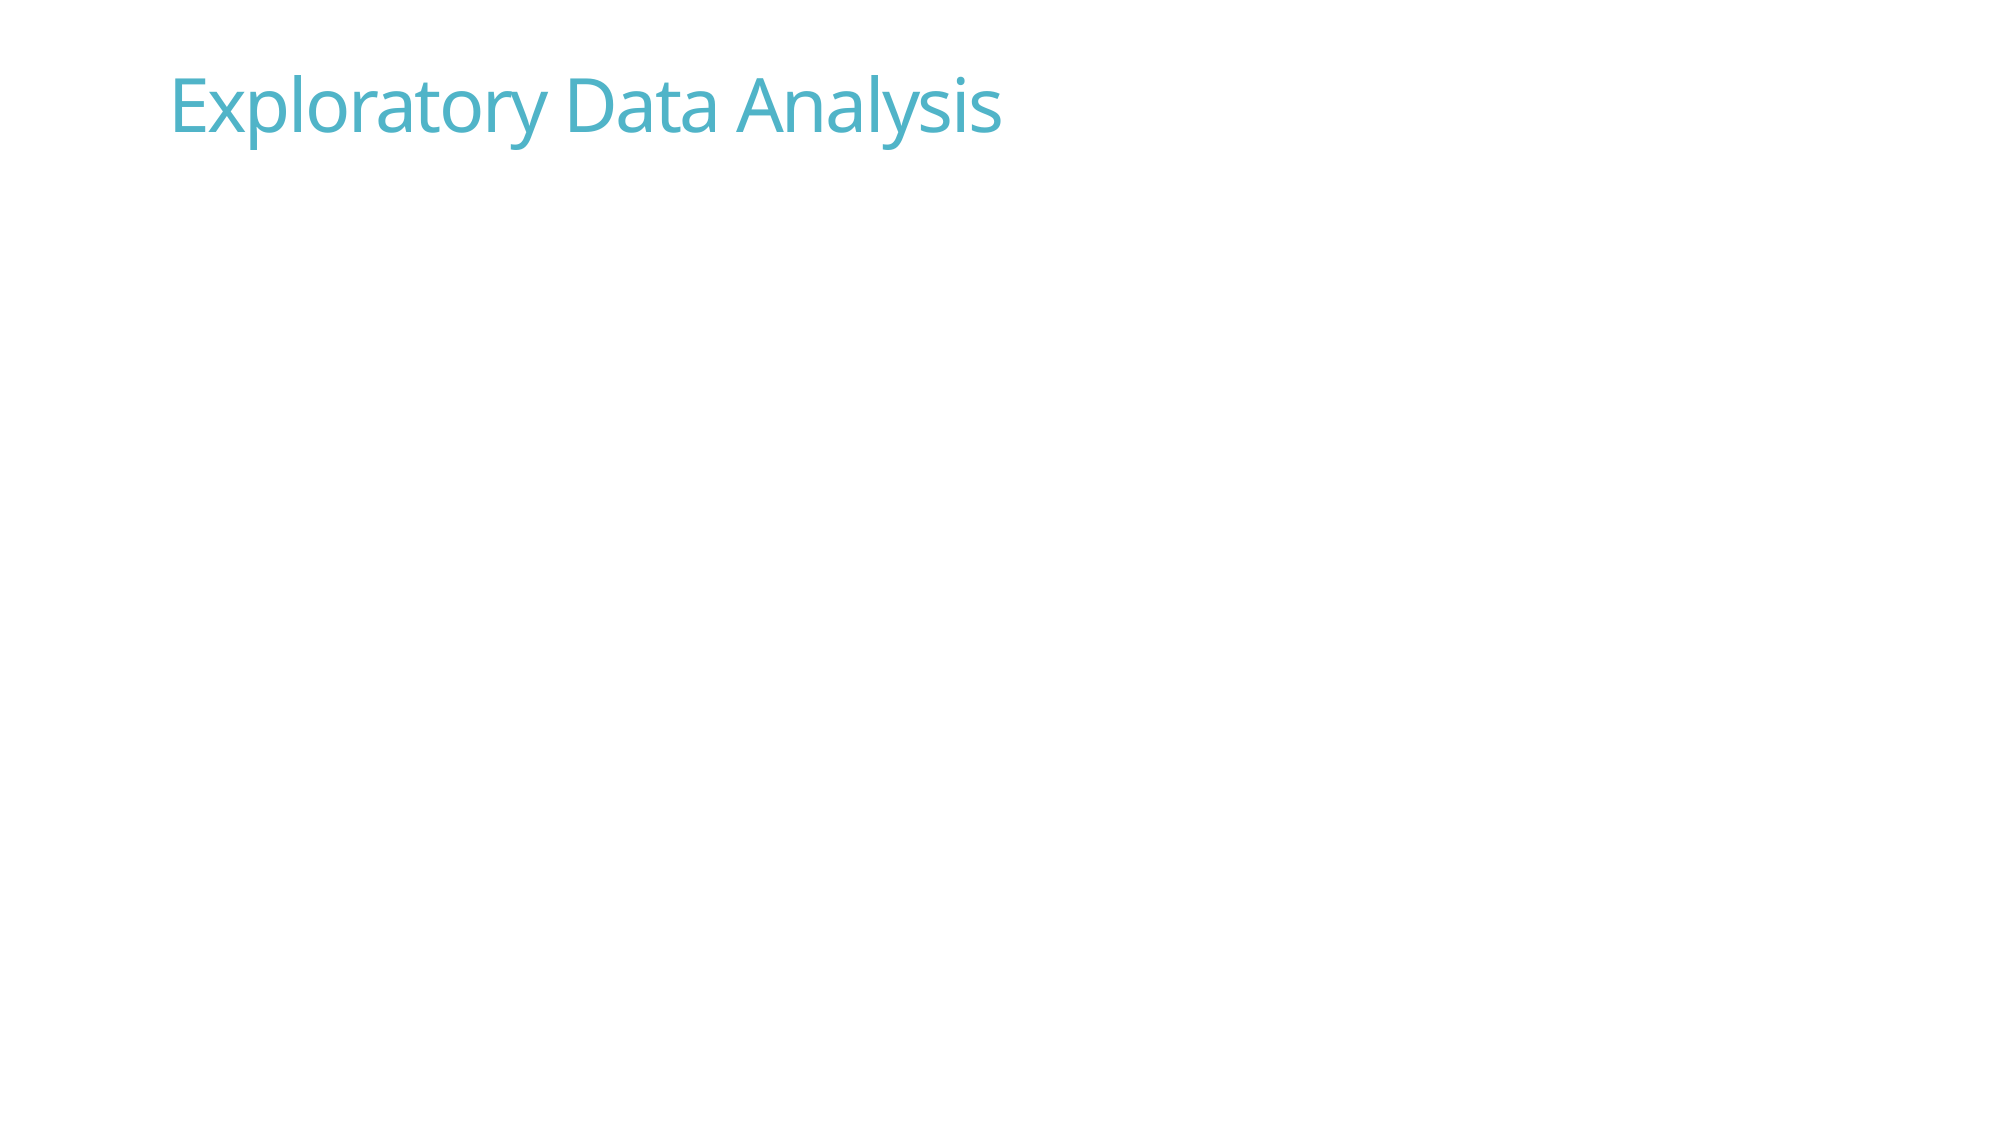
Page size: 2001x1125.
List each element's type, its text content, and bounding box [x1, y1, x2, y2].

title Exploratory Data Analysis [153, 59, 1879, 159]
